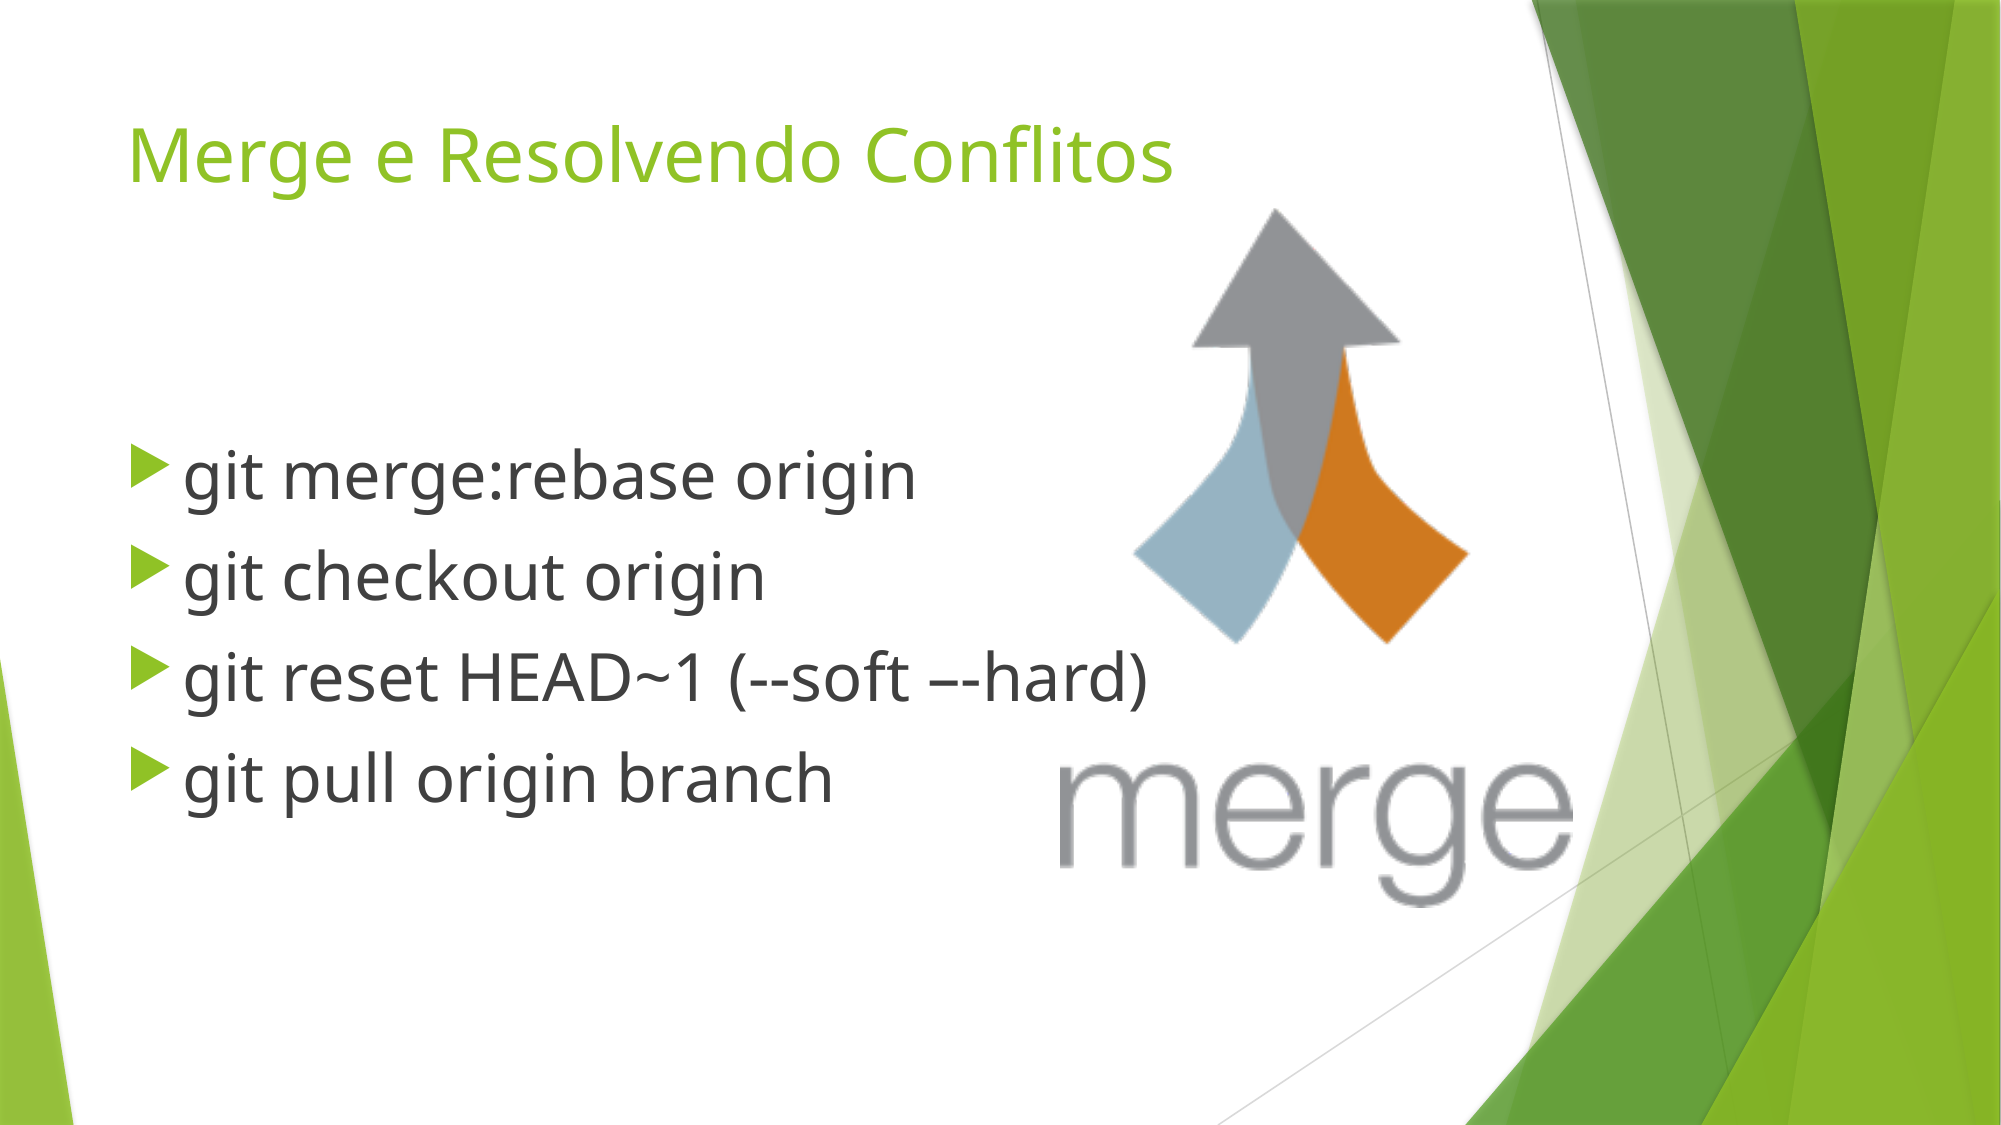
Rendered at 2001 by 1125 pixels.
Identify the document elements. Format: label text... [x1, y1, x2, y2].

picture [1059, 207, 1574, 908]
list git merge:rebase origin git checkout origin git reset HEAD~1 (--soft –-hard) git pull origin branch [111, 425, 1522, 1062]
title Merge e Resolvendo Conflitos [111, 99, 1522, 317]
